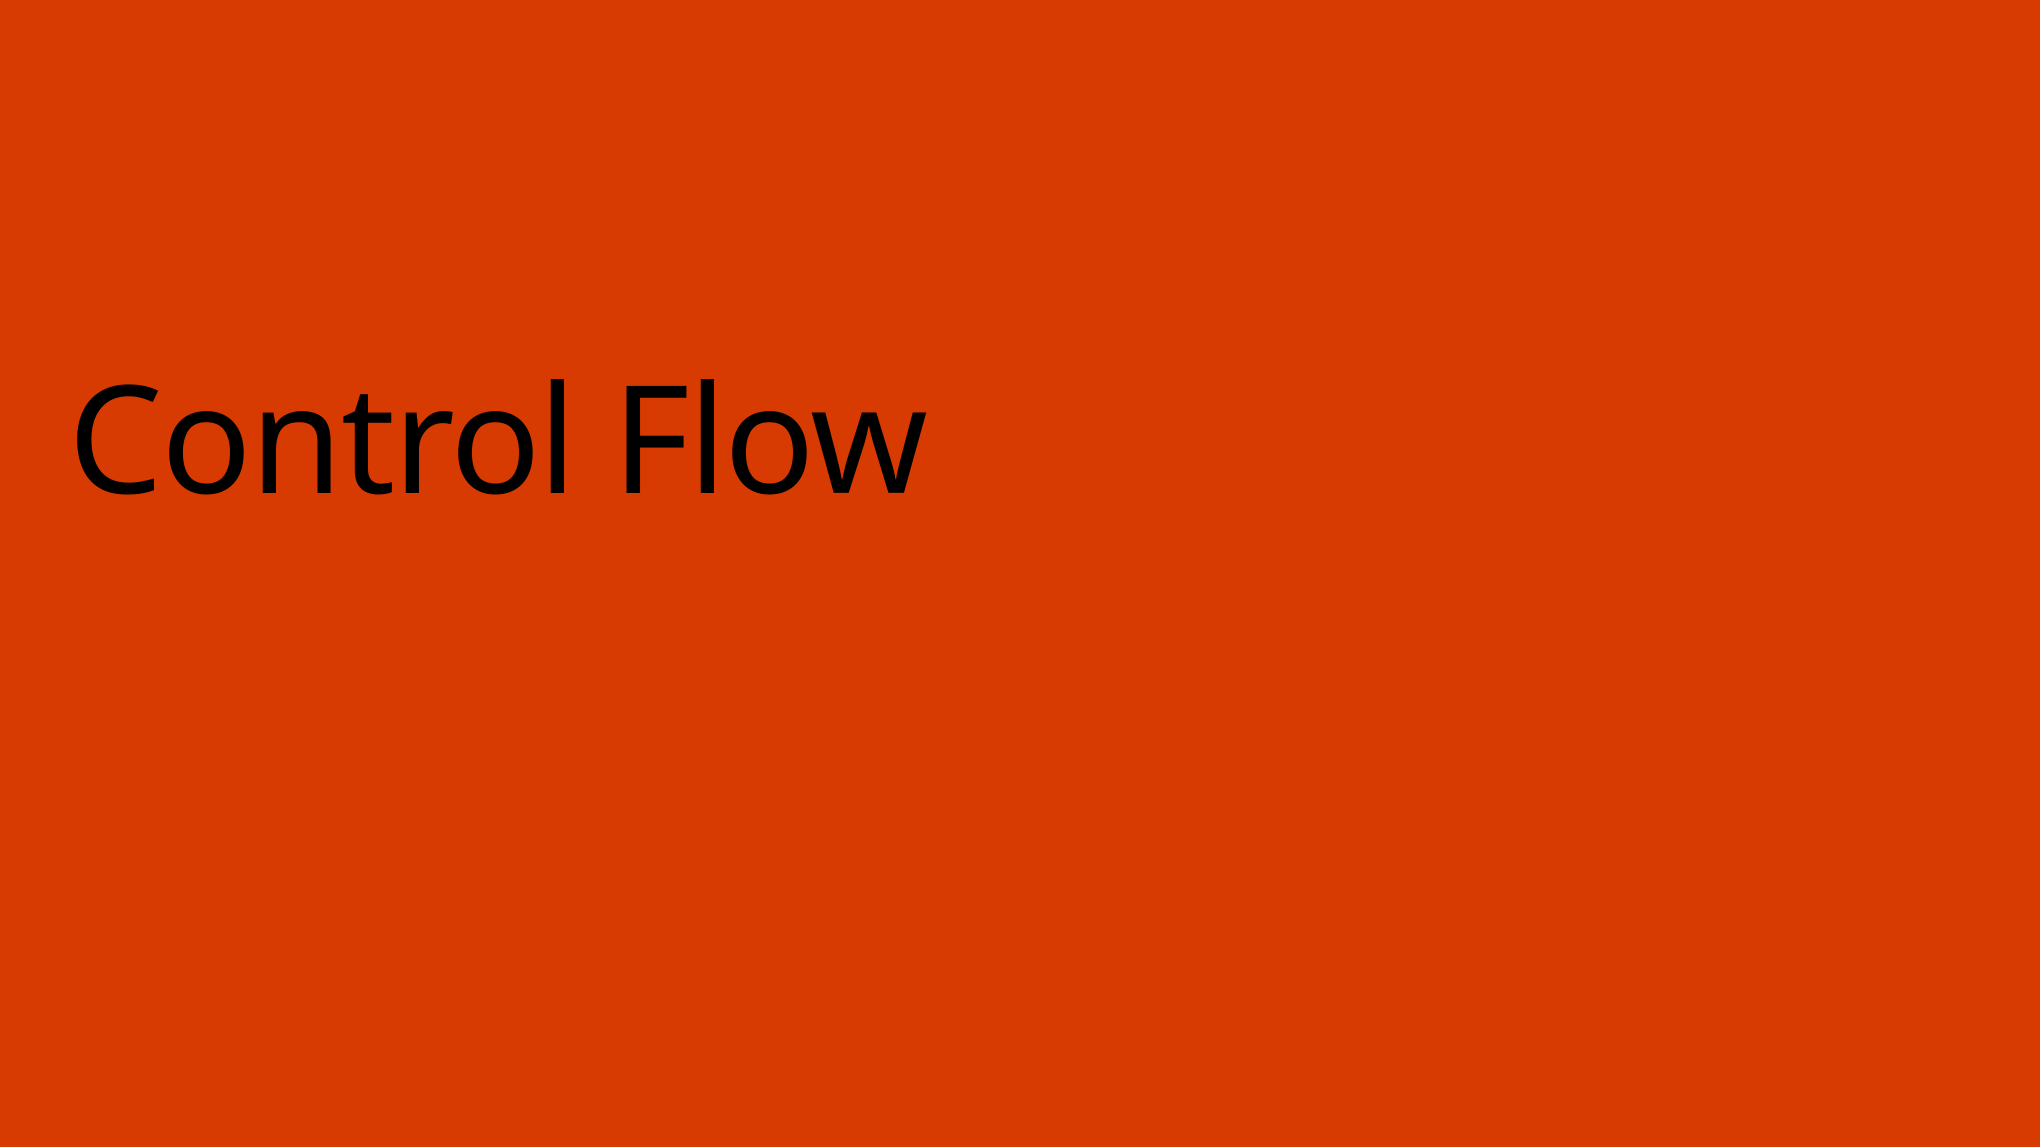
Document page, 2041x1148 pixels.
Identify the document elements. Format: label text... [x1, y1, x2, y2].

title Control Flow [45, 348, 1996, 543]
